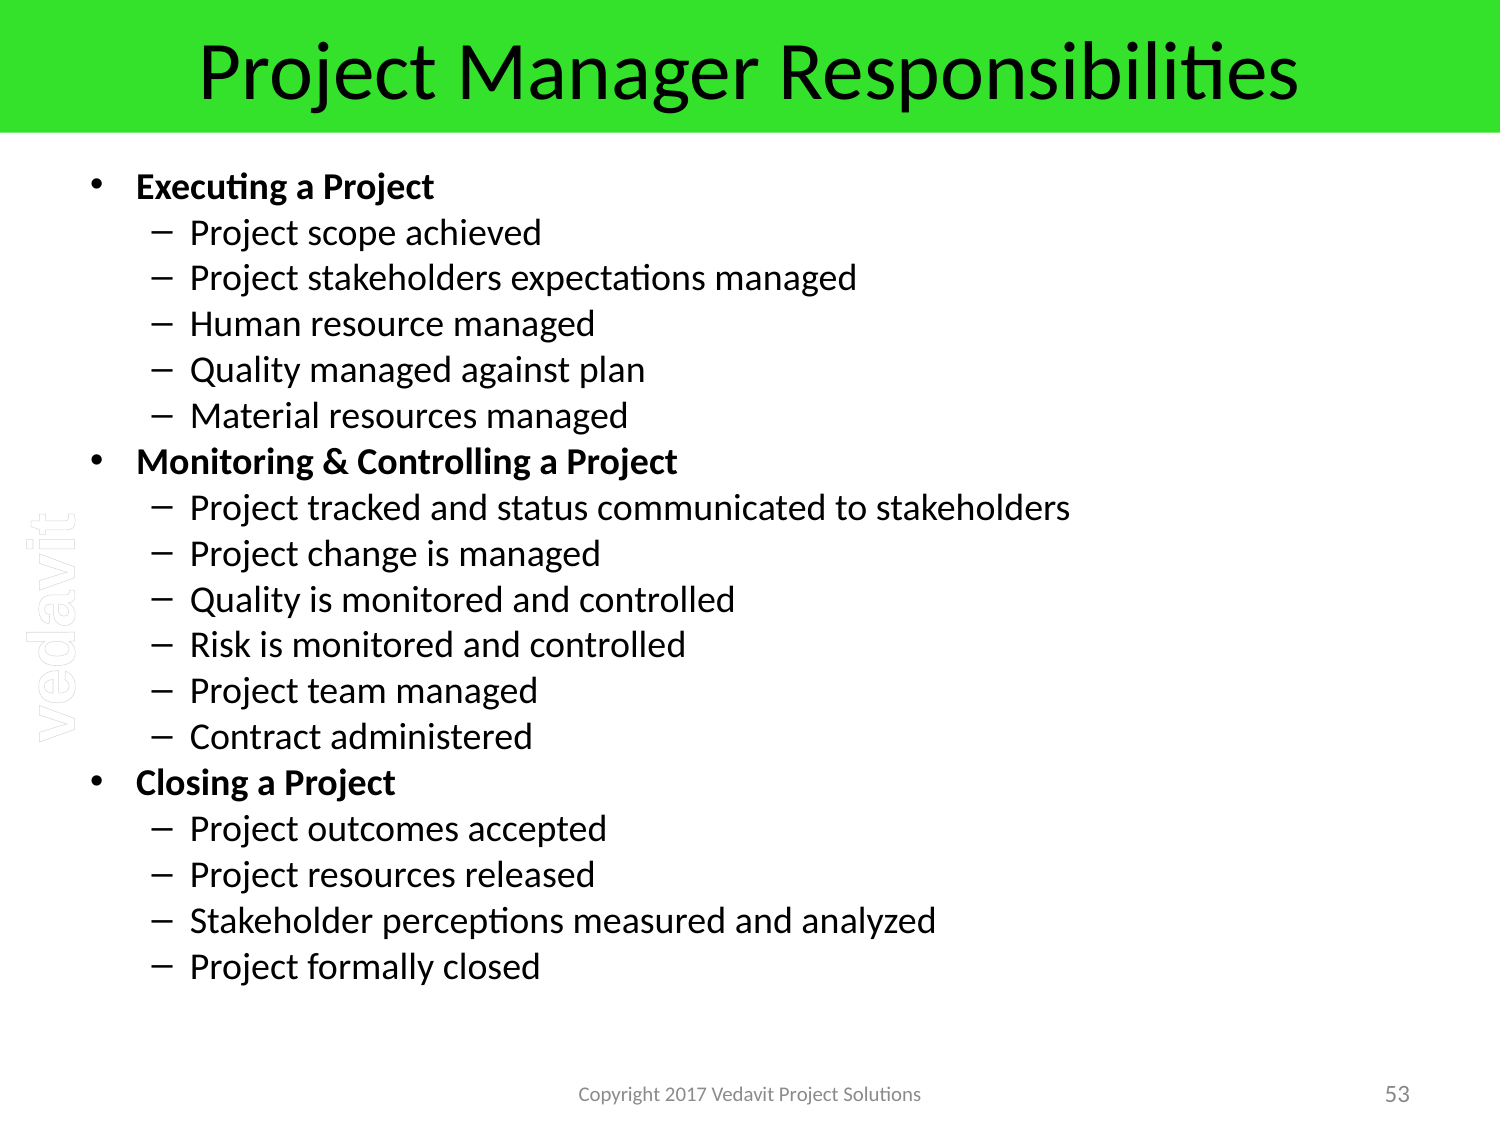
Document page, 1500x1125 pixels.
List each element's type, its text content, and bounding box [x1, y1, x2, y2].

footer Copyright 2017 Vedavit Project Solutions [512, 1062, 988, 1123]
title Project Manager Responsibilities [0, 0, 1500, 133]
list Executing a Project Project scope achieved Project stakeholders expectations managed Human resource managed Quality managed against plan Material resources managed Monitoring & Controlling a Project Project tracked and status communicated to stakeholders Project change is managed Quality is monitored and controlled Risk is monitored and controlled Project team managed Contract administered Closing a Project Project outcomes accepted Project resources released Stakeholder perceptions measured and analyzed Project formally closed [75, 162, 1425, 1000]
slide_number 53 [1074, 1062, 1425, 1123]
text_box [74, 162, 1425, 1125]
